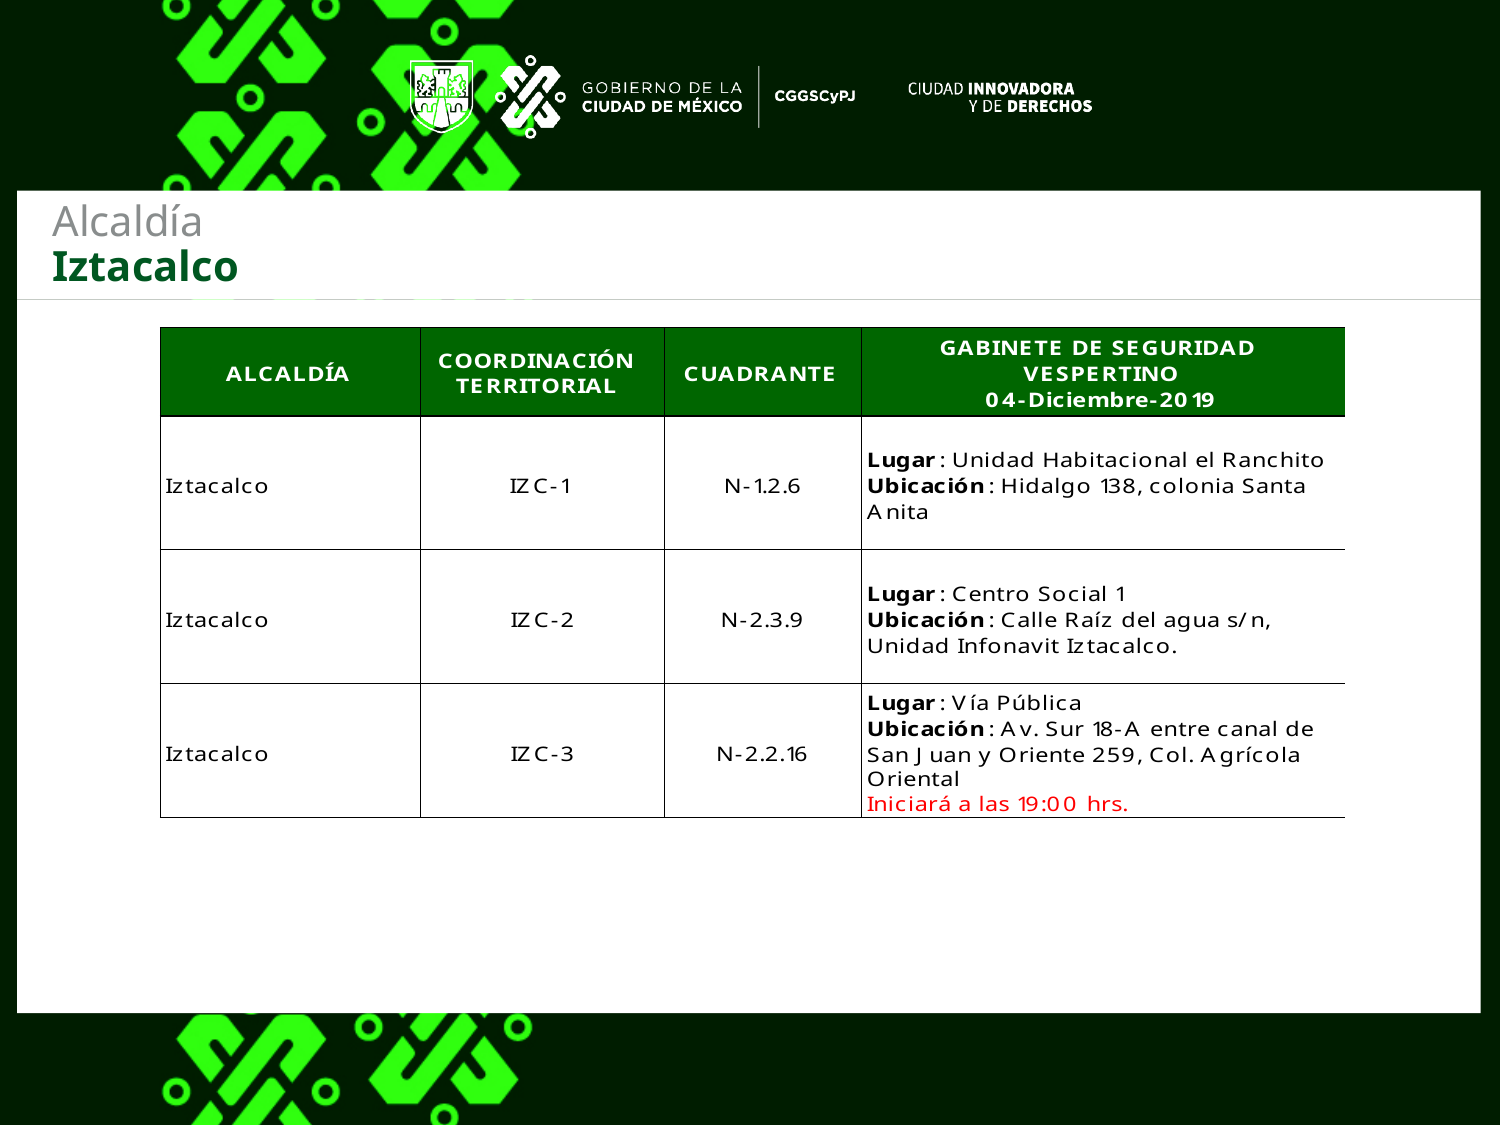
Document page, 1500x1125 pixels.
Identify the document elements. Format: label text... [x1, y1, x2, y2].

list [17, 299, 1481, 1014]
picture [0, 0, 1500, 1125]
title Alcaldía Iztacalco [17, 190, 1481, 299]
